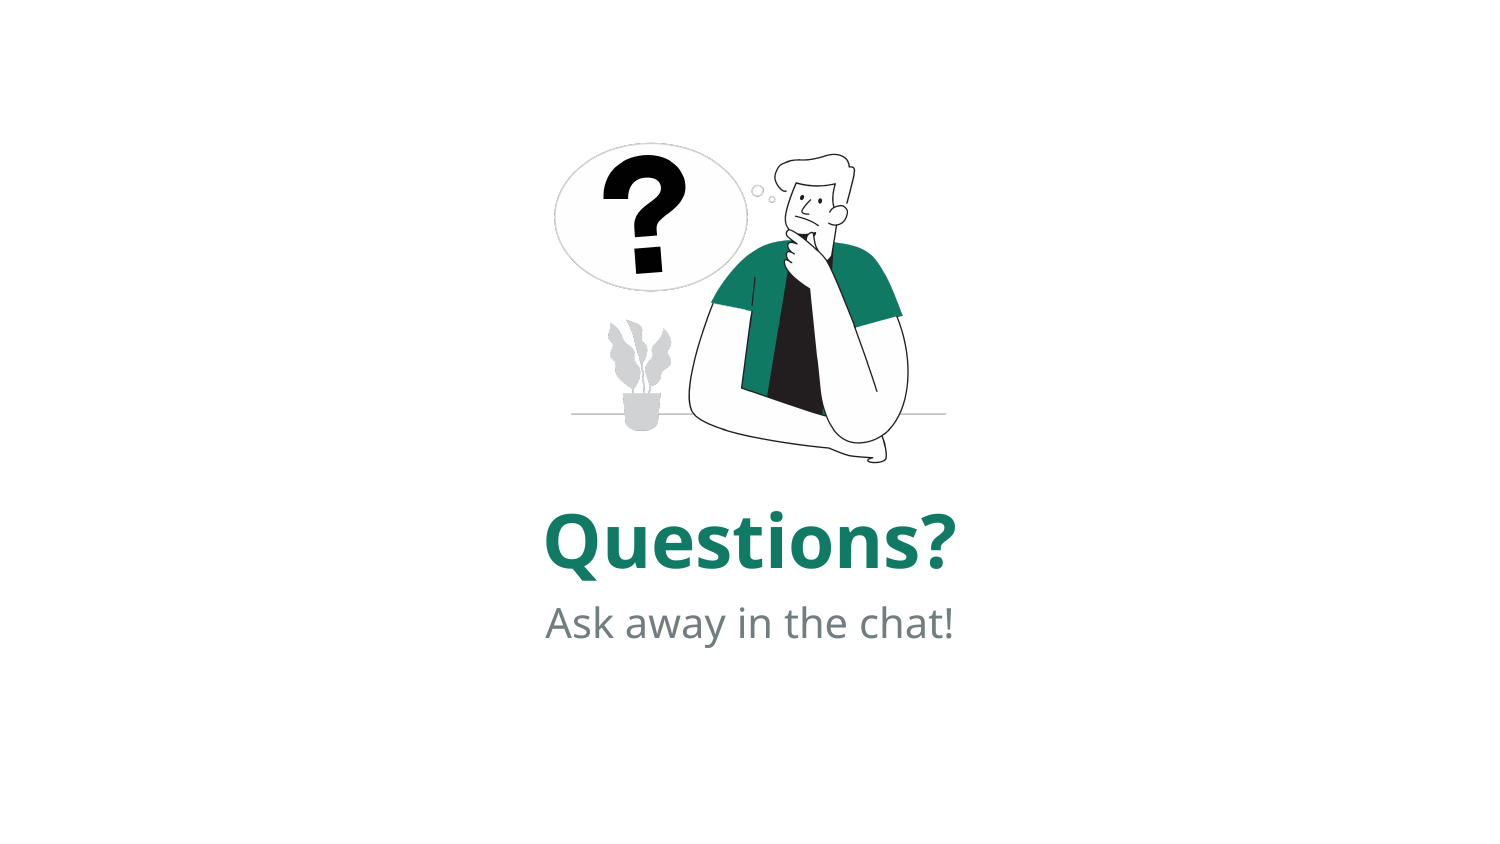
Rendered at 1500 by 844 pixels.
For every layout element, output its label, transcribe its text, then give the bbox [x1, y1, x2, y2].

title Questions? [51, 469, 1449, 581]
picture [482, 94, 1018, 497]
subtitle Ask away in the chat! [51, 581, 1449, 712]
